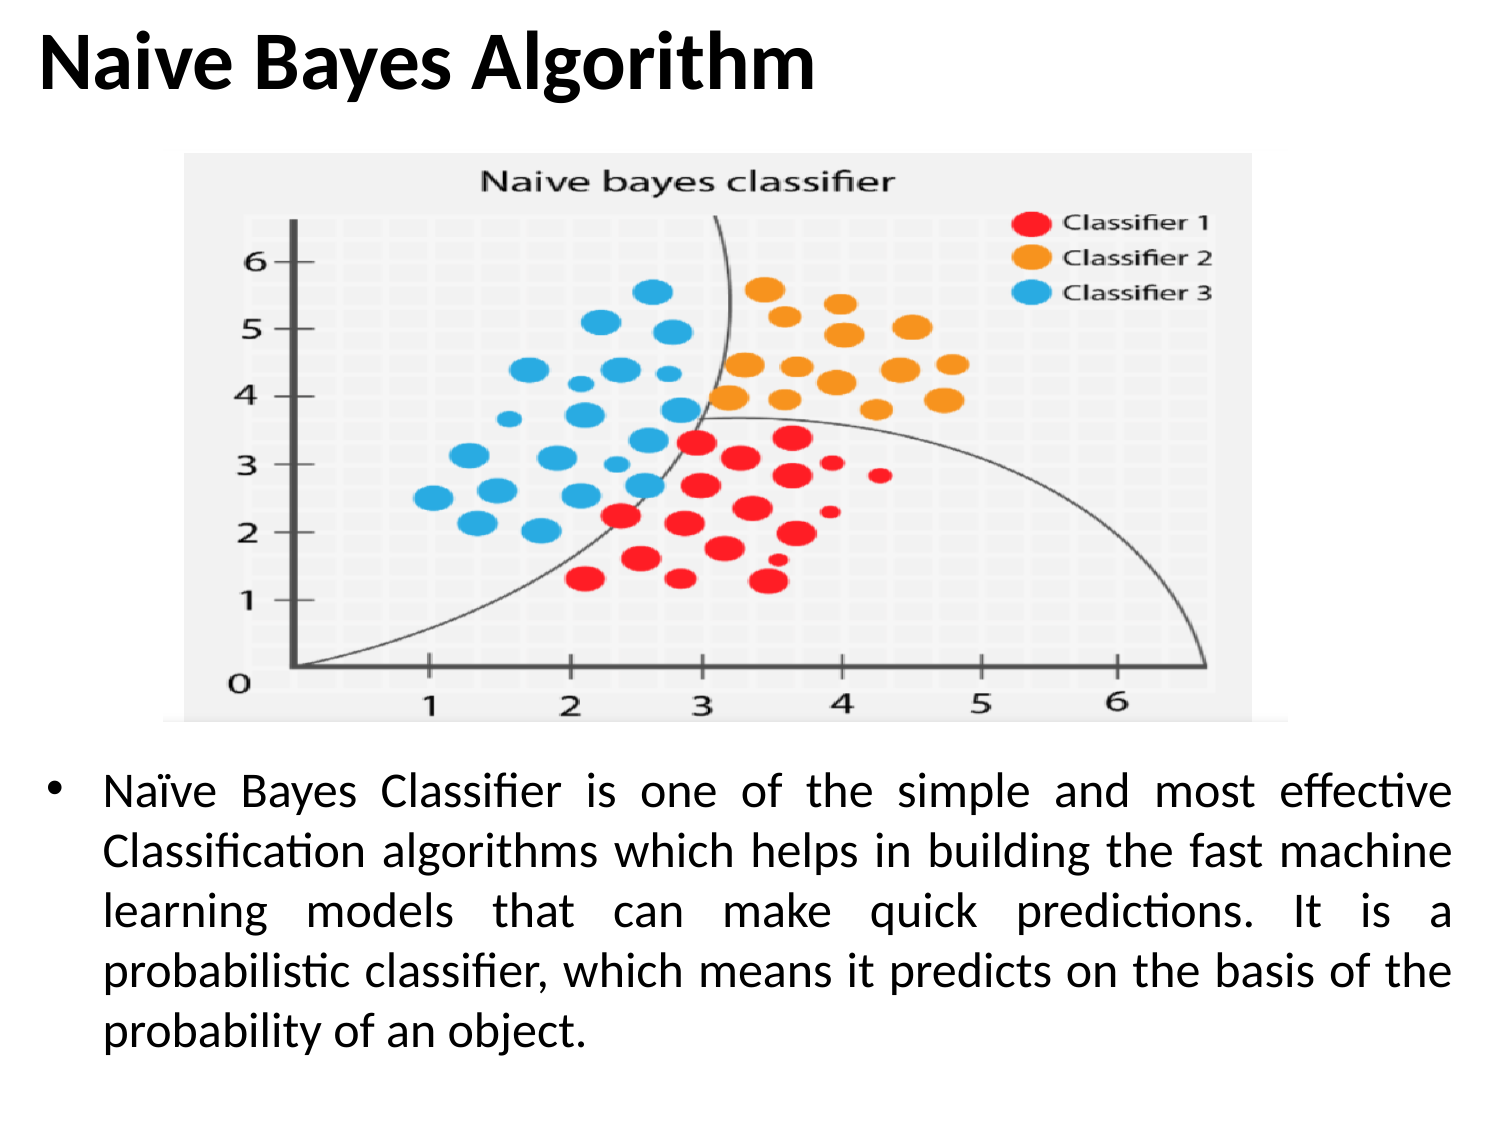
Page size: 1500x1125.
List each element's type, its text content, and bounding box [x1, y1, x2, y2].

title Naive Bayes Algorithm [0, 0, 888, 150]
picture [162, 149, 1288, 726]
list Naïve Bayes Classifier is one of the simple and most effective Classification algorithms which helps in building the fast machine learning models that can make quick predictions. It is a probabilistic classifier, which means it predicts on the basis of the probability of an object. [31, 750, 1469, 1075]
